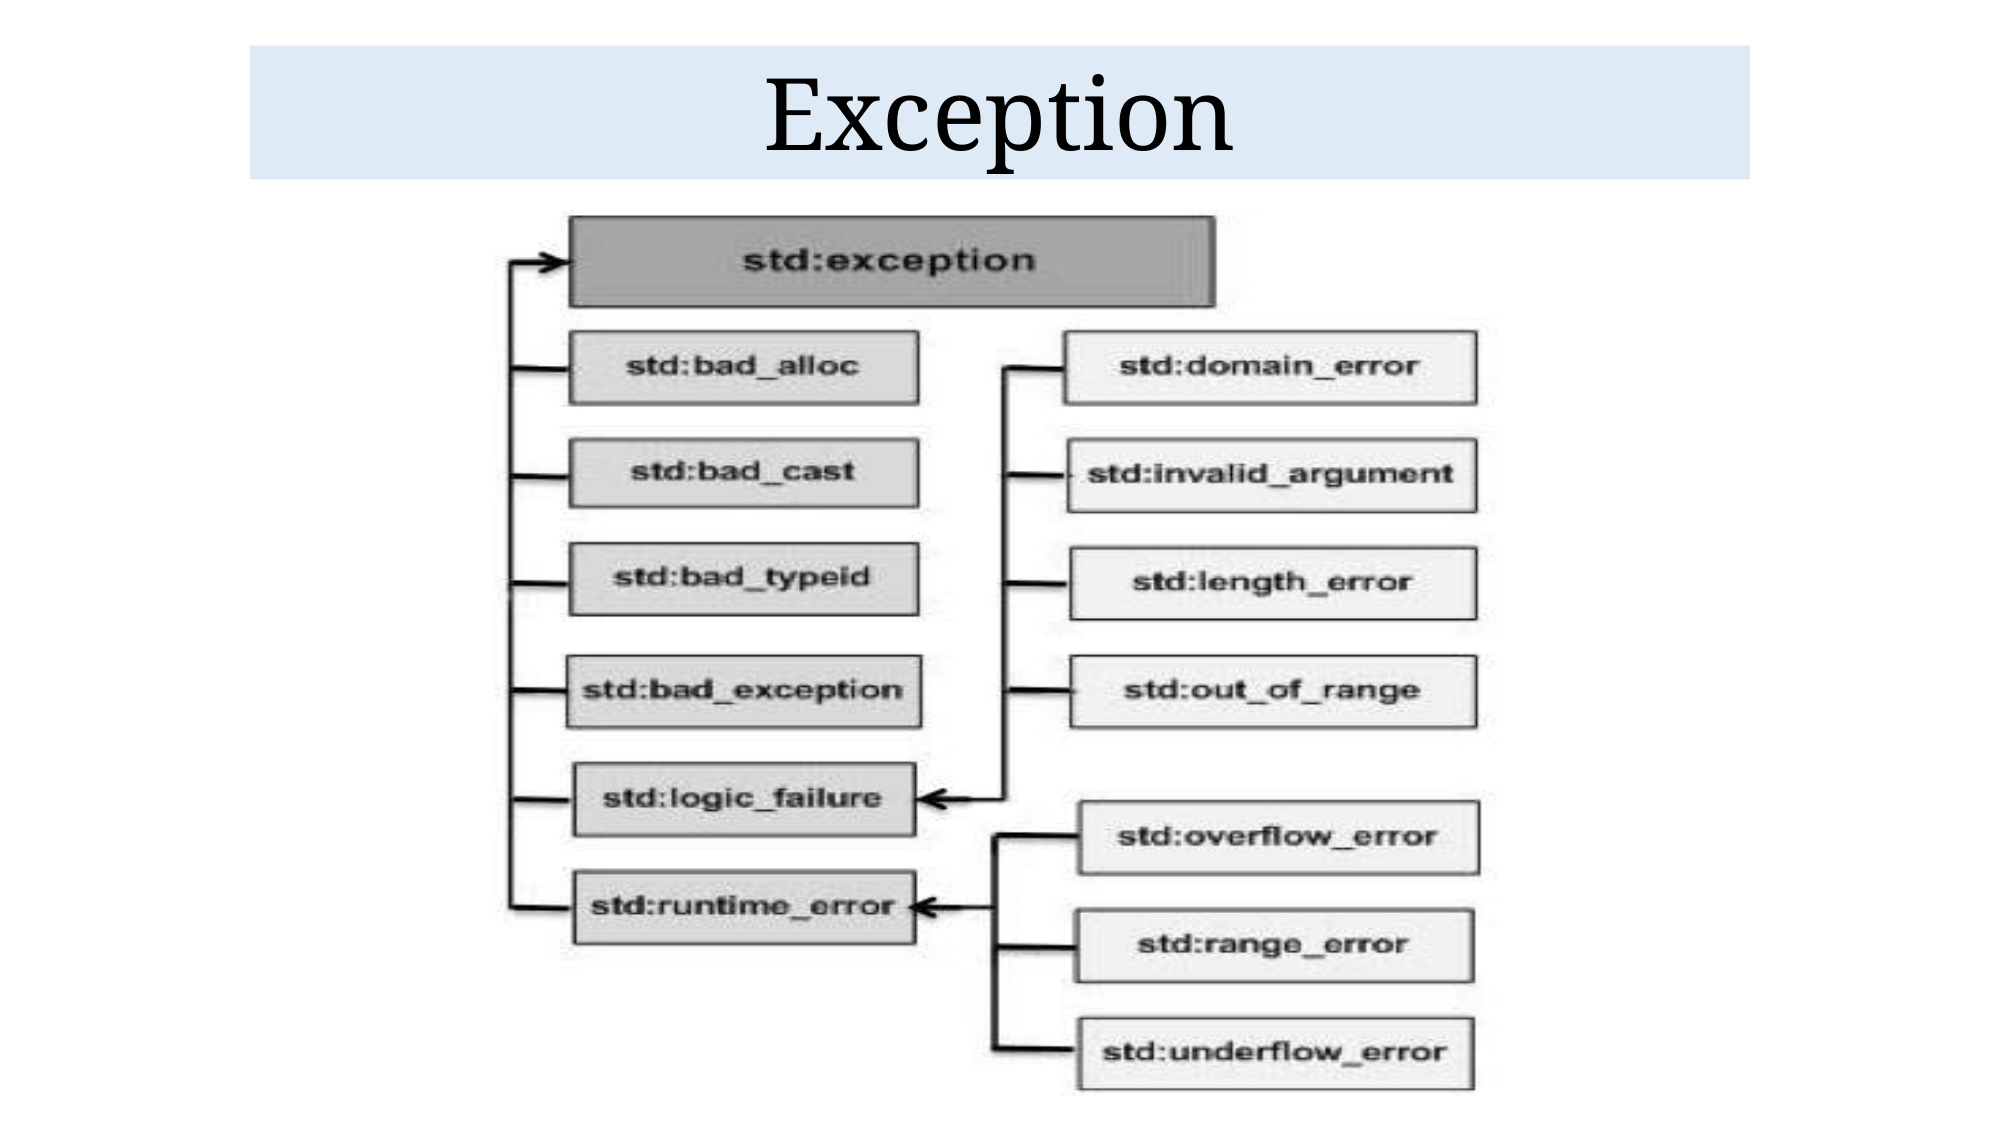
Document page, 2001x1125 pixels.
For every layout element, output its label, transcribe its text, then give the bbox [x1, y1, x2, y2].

title Exception [249, 45, 1750, 180]
picture [474, 195, 1525, 1125]
